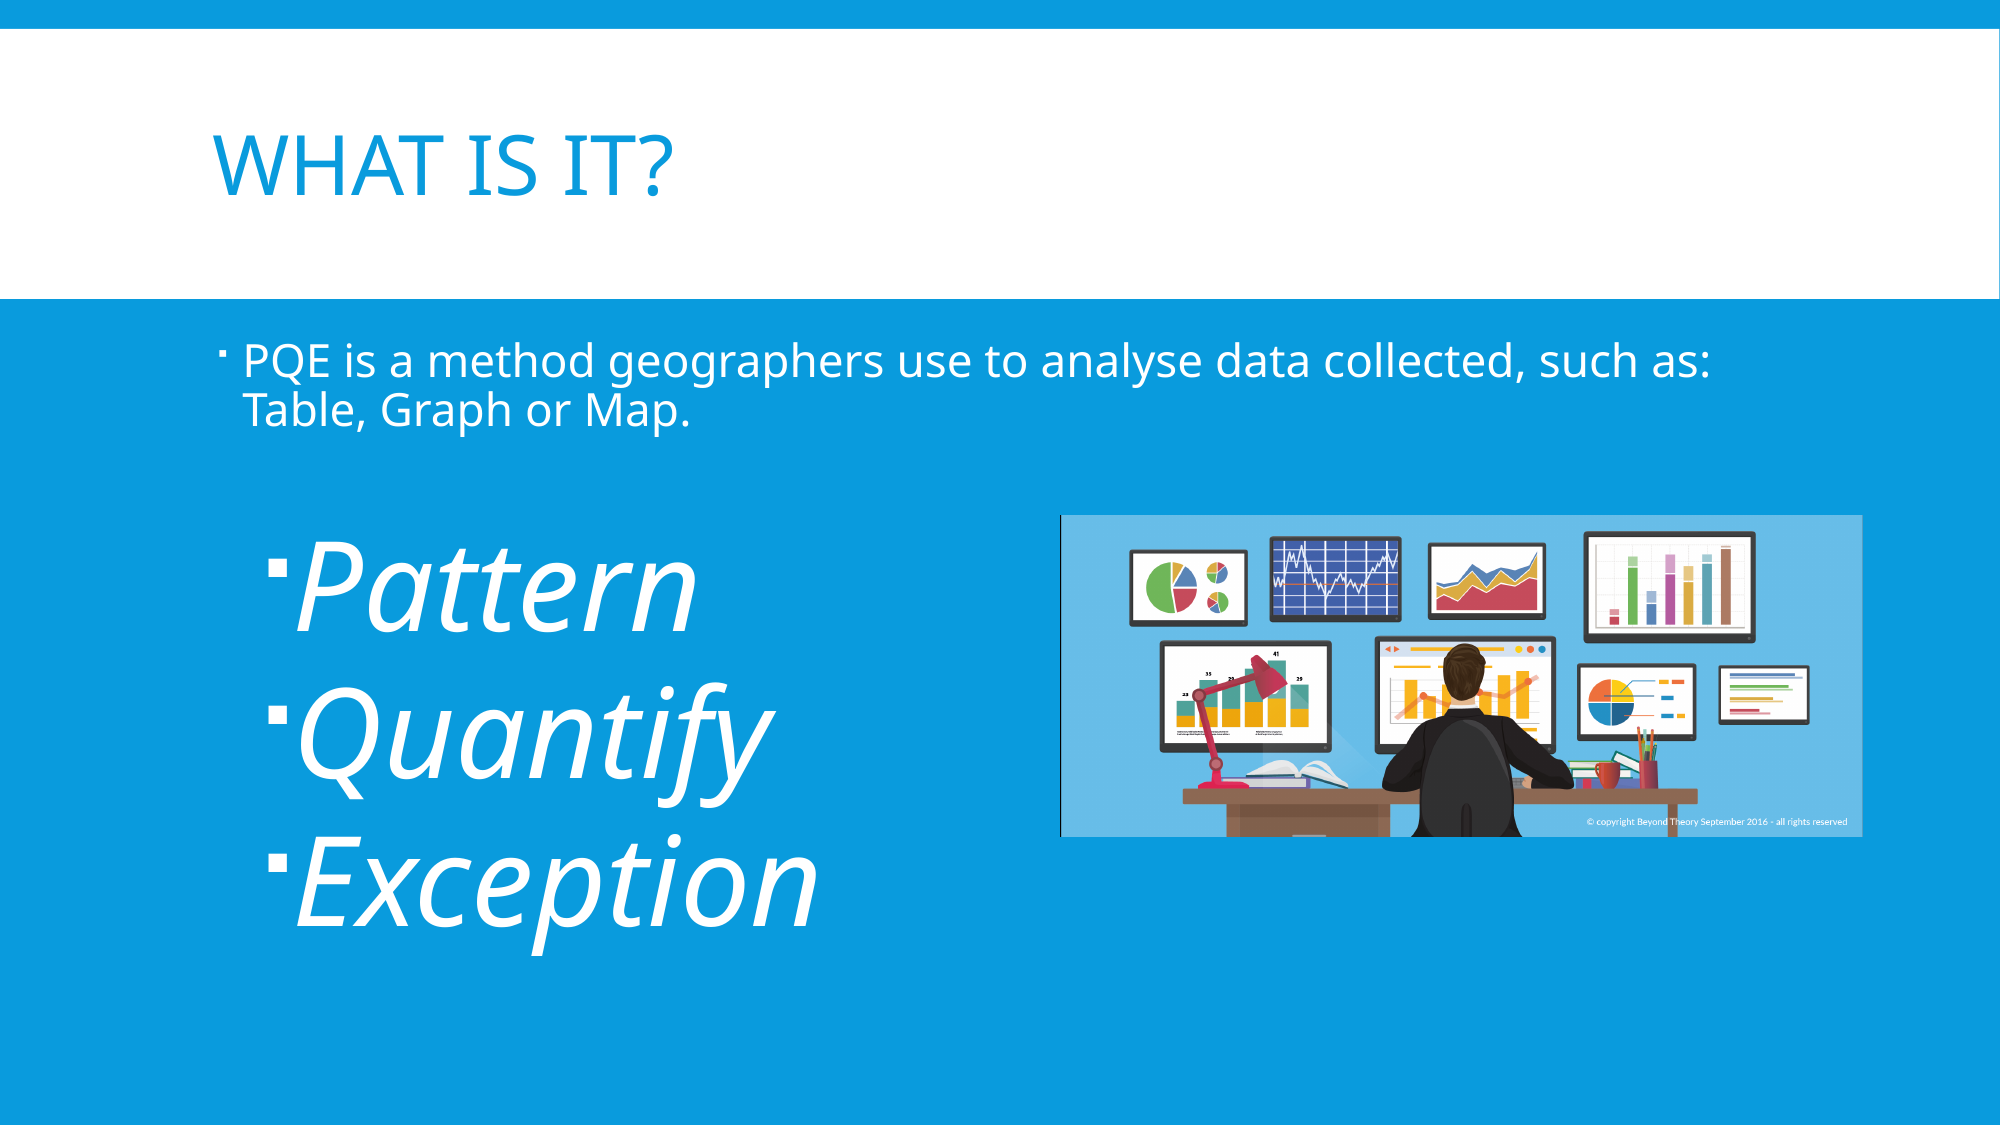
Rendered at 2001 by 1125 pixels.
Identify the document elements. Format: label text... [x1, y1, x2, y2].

picture [1061, 516, 1862, 836]
title What is it? [197, 46, 1803, 295]
list PQE is a method geographers use to analyse data collected, such as: Table, Graph or Map. Pattern Quantify Exception [197, 329, 1803, 1020]
